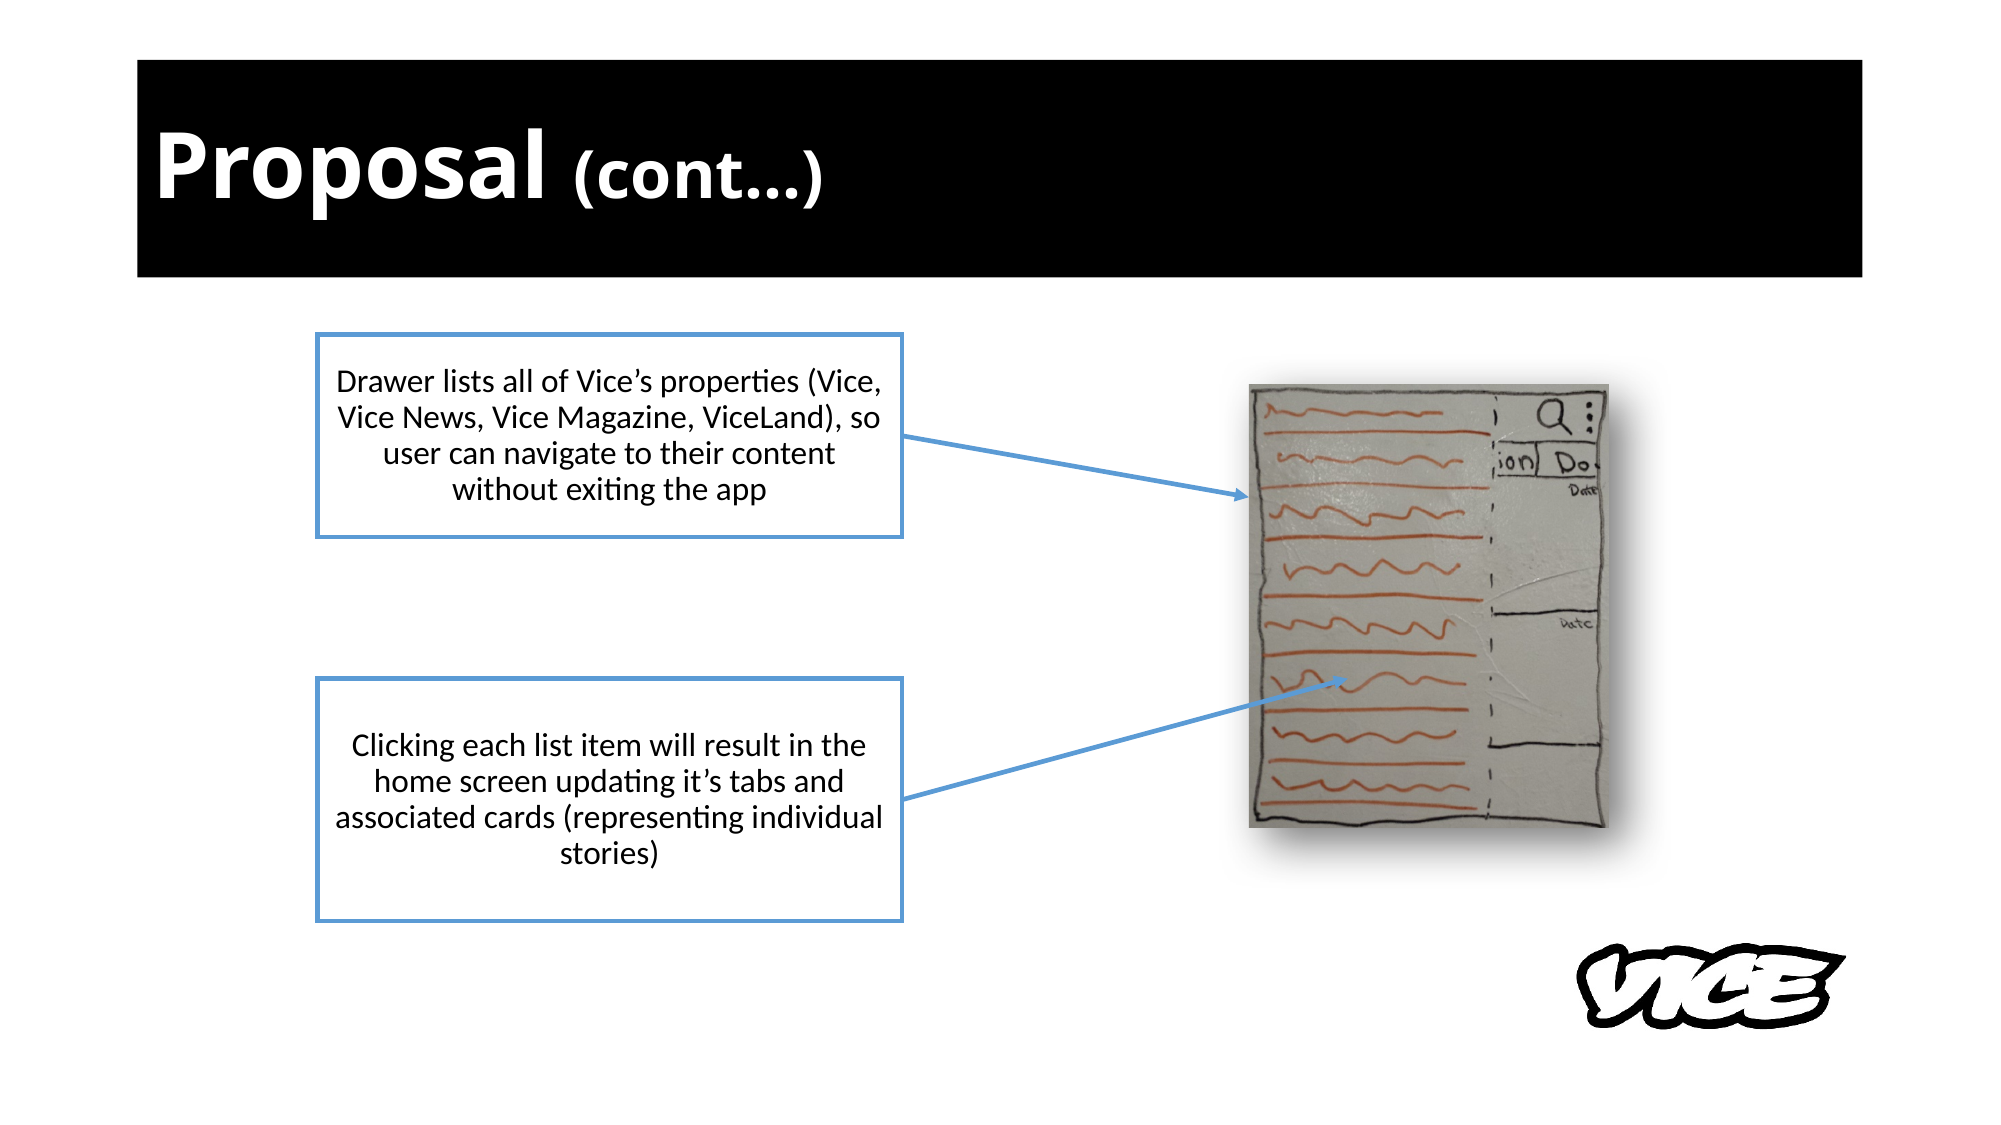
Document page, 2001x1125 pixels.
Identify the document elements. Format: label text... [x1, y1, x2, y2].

list Drawer lists all of Vice’s properties (Vice, Vice News, Vice Magazine, ViceLand), so user can navigate to their content without exiting the app [316, 333, 903, 538]
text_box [902, 678, 1348, 800]
text_box Clicking each list item will result in the home screen updating it’s tabs and associated cards (representing individual stories) [316, 678, 903, 922]
picture [1207, 384, 1651, 828]
title Proposal (cont…) [137, 59, 1863, 278]
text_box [902, 435, 1249, 498]
picture [1556, 920, 1863, 1050]
